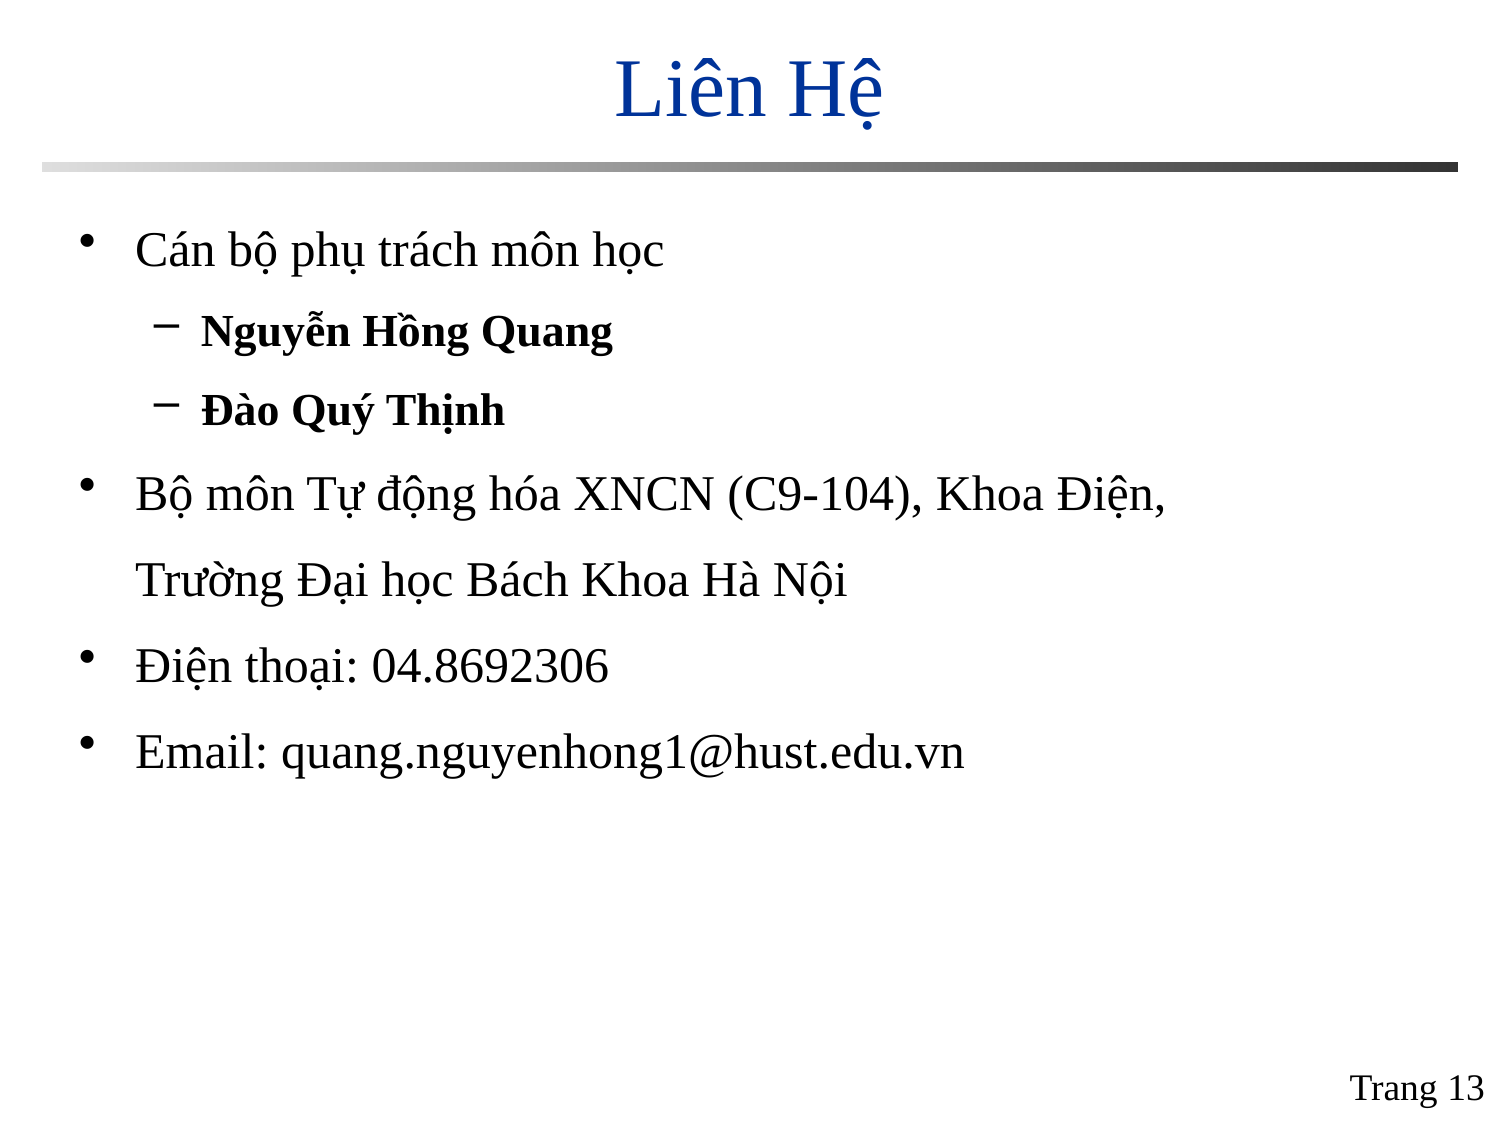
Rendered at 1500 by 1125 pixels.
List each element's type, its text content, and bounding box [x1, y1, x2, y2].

slide_number Trang 13 [1199, 1046, 1500, 1125]
title Liên Hệ [0, 5, 1500, 162]
list Cán bộ phụ trách môn học Nguyễn Hồng Quang Đào Quý Thịnh Bộ môn Tự động hóa XNCN (C9-104), Khoa Điện, Trường Đại học Bách Khoa Hà Nội Điện thoại: 04.8692306 Email: quang.nguyenhong1@hust.edu.vn [63, 203, 1437, 1052]
